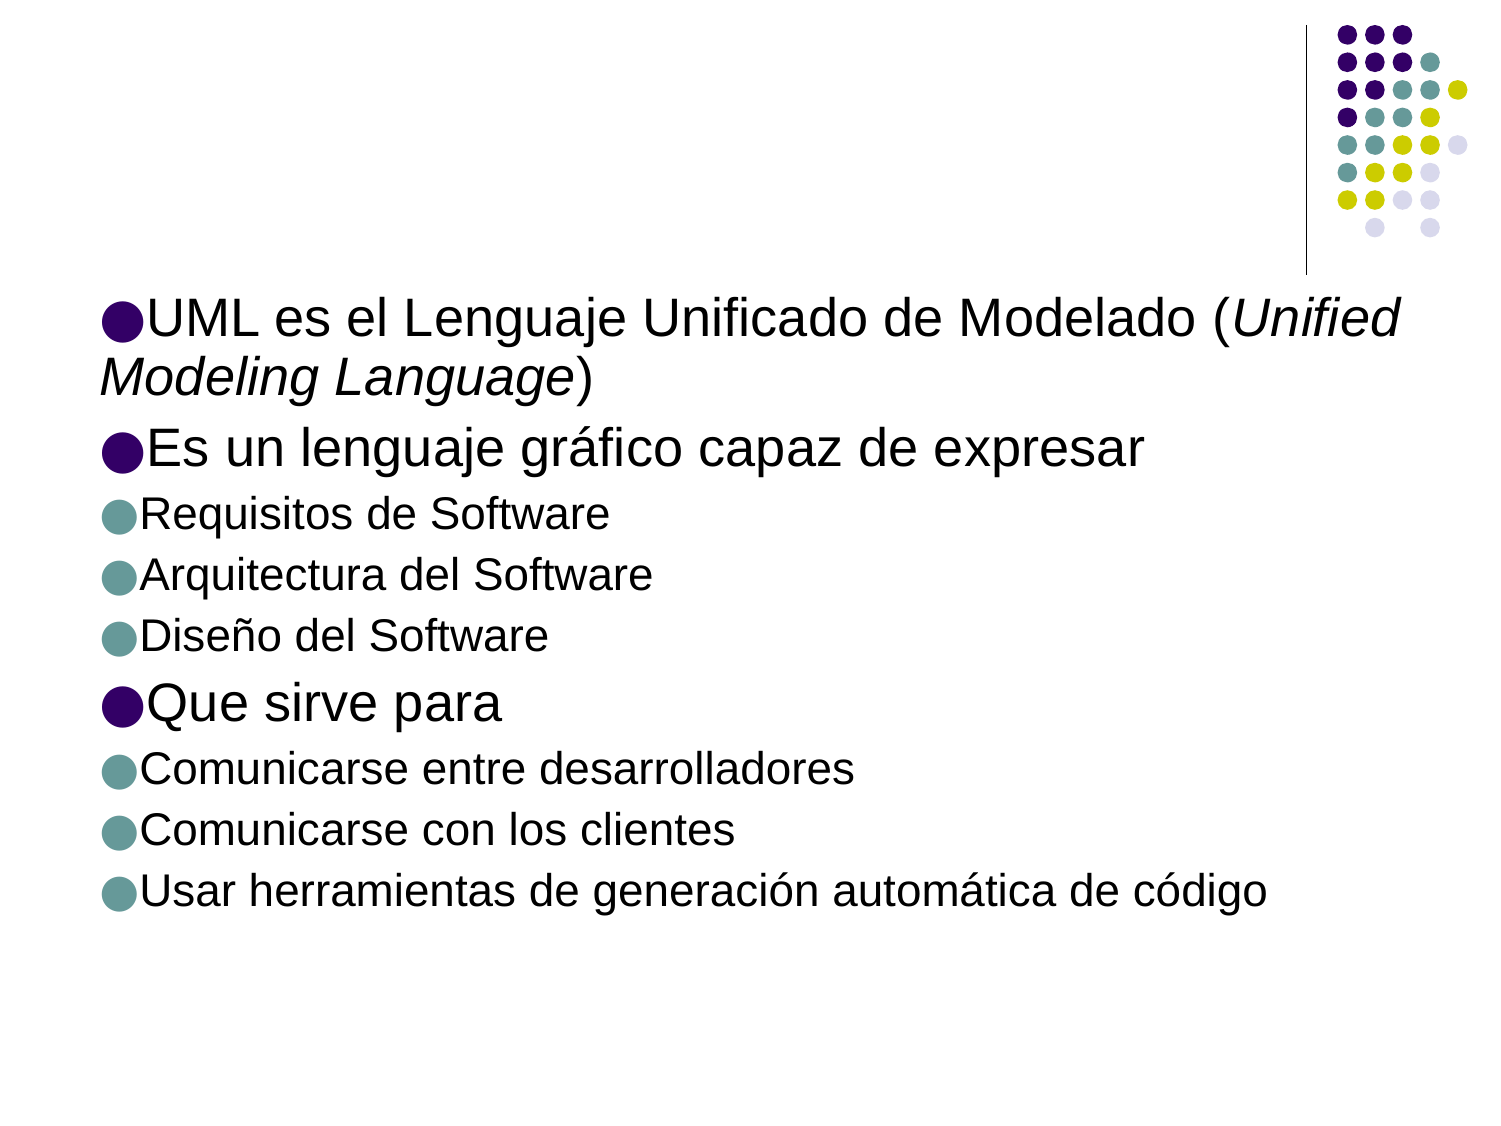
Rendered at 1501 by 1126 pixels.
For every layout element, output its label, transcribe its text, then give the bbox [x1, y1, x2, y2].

list UML es el Lenguaje Unificado de Modelado (Unified Modeling Language) Es un lenguaje gráfico capaz de expresar Requisitos de Software Arquitectura del Software Diseño del Software Que sirve para Comunicarse entre desarrolladores Comunicarse con los clientes Usar herramientas de generación automática de código [75, 282, 1426, 1006]
